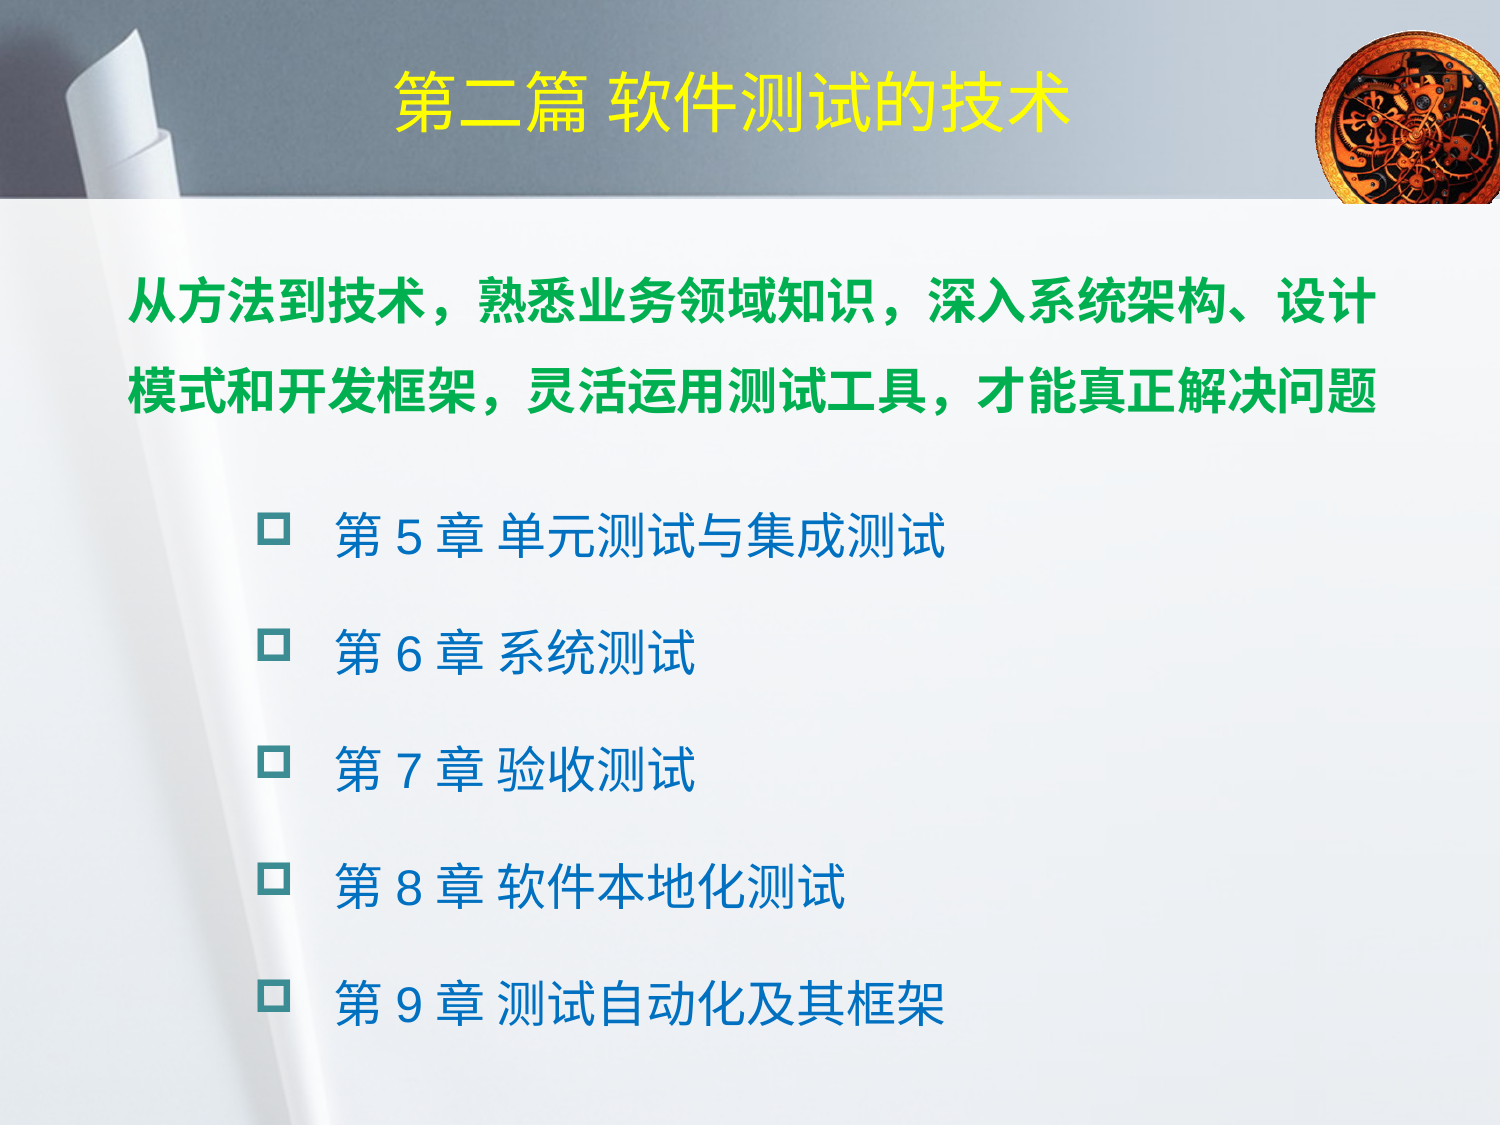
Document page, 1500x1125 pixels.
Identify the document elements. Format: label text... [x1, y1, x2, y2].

text_box 第5章 单元测试与集成测试 第6章 系统测试 第7章 验收测试 第8章 软件本地化测试 第9章 测试自动化及其框架 [253, 447, 997, 1033]
title 第二篇 软件测试的技术 [229, 54, 1235, 147]
list 从方法到技术，熟悉业务领域知识，深入系统架构、设计模式和开发框架，灵活运用测试工具，才能真正解决问题 [111, 231, 1442, 414]
picture [0, 0, 1500, 204]
